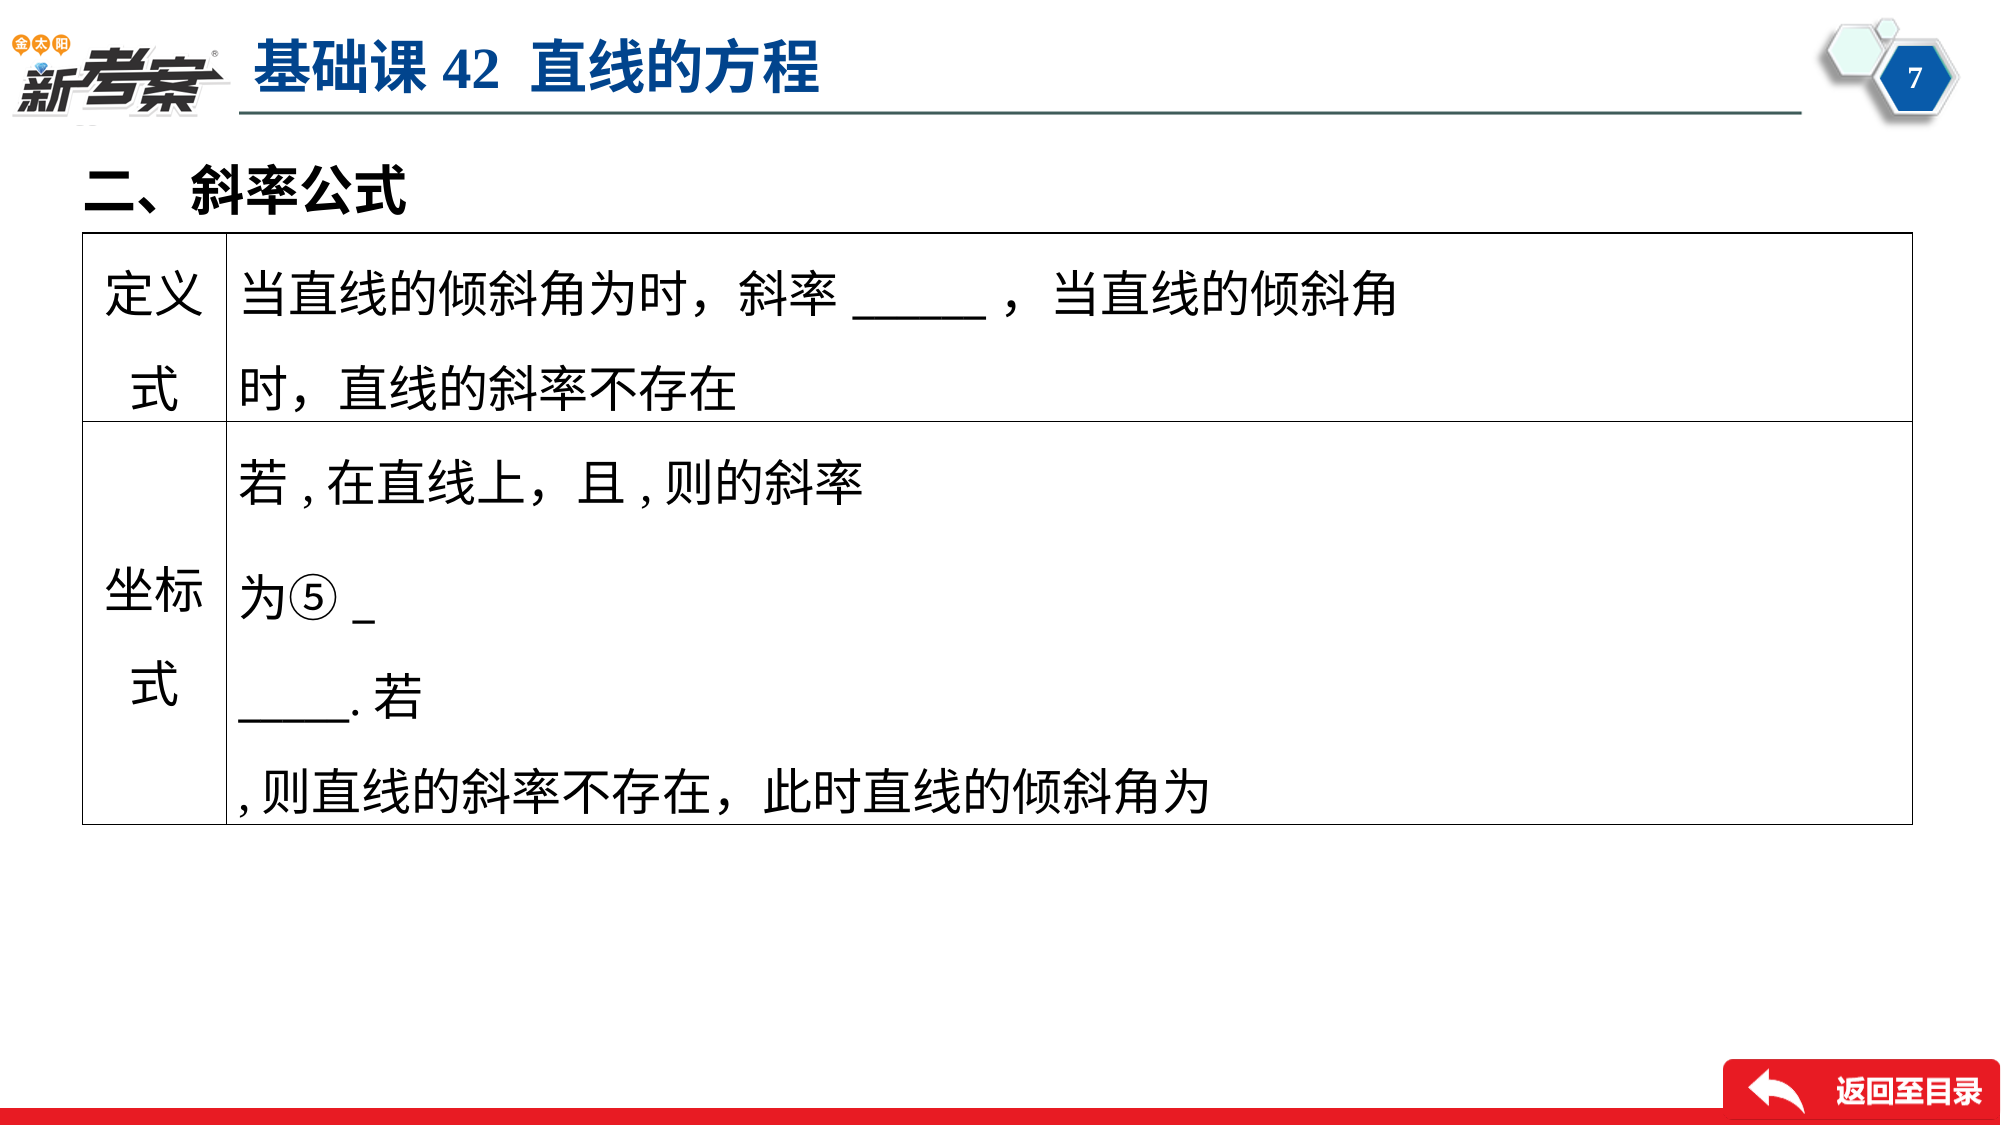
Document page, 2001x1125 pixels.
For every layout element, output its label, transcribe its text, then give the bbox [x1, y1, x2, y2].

picture [0, 0, 2001, 1125]
text_box 二、斜率公式 [82, 124, 1917, 280]
